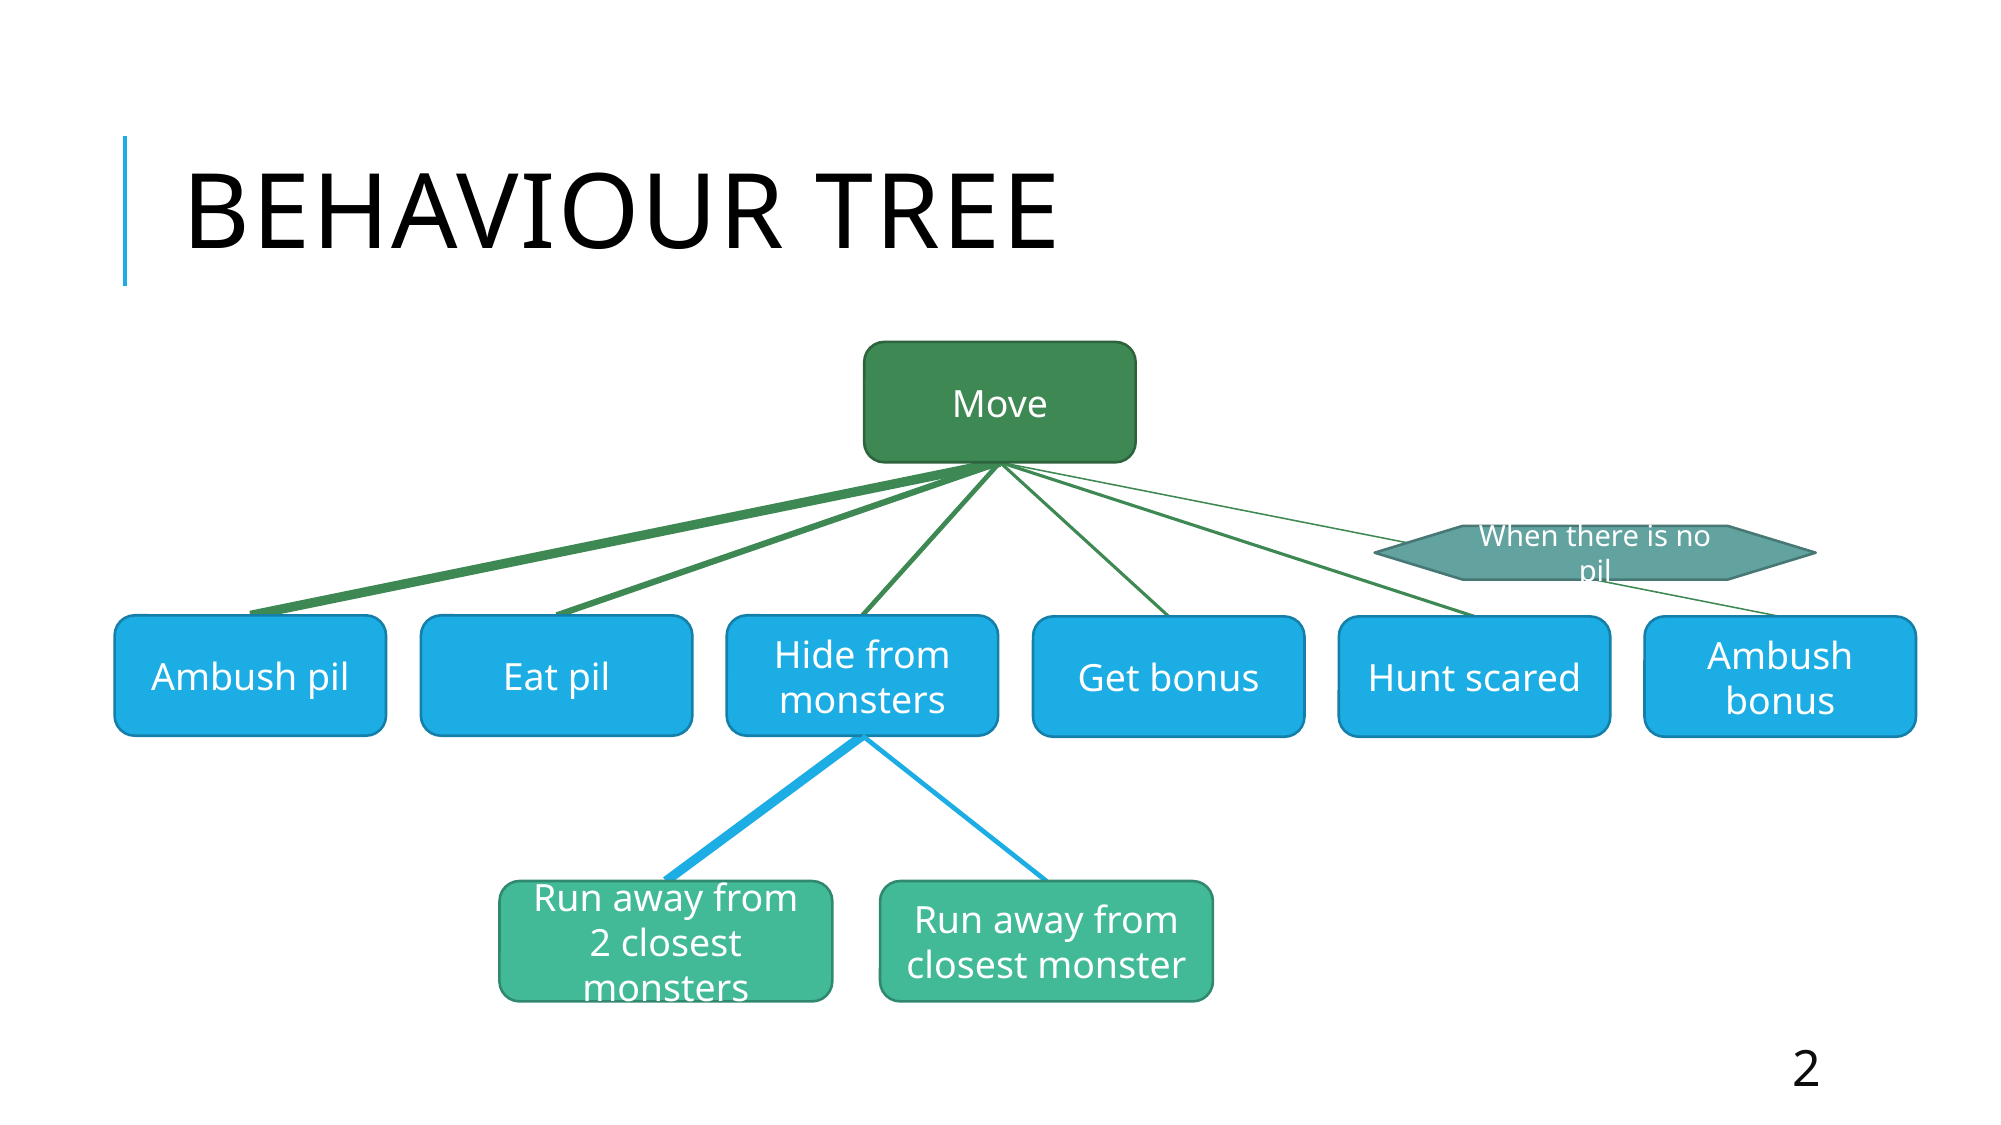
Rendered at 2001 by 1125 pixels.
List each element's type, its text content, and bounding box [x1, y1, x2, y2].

text_box Get bonus [1031, 625, 1306, 739]
text_box Run away from 2 closest monsters [498, 879, 834, 1003]
slide_number 2 [1777, 1035, 1938, 1107]
text_box Ambush bonus [1643, 615, 1918, 739]
text_box Eat pil [419, 623, 694, 738]
text_box Ambush pil [113, 613, 388, 738]
text_box Move [862, 340, 1137, 456]
text_box Hide from monsters [725, 624, 1000, 730]
text_box Run away from closest monster [878, 879, 1215, 1003]
text_box When there is no pil [1787, 542, 1818, 563]
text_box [250, 462, 994, 616]
text_box Hunt scared [1337, 624, 1612, 739]
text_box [999, 462, 1781, 617]
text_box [862, 735, 1047, 882]
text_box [665, 735, 857, 882]
title BEHAVIOuR TREE [168, 96, 1763, 342]
